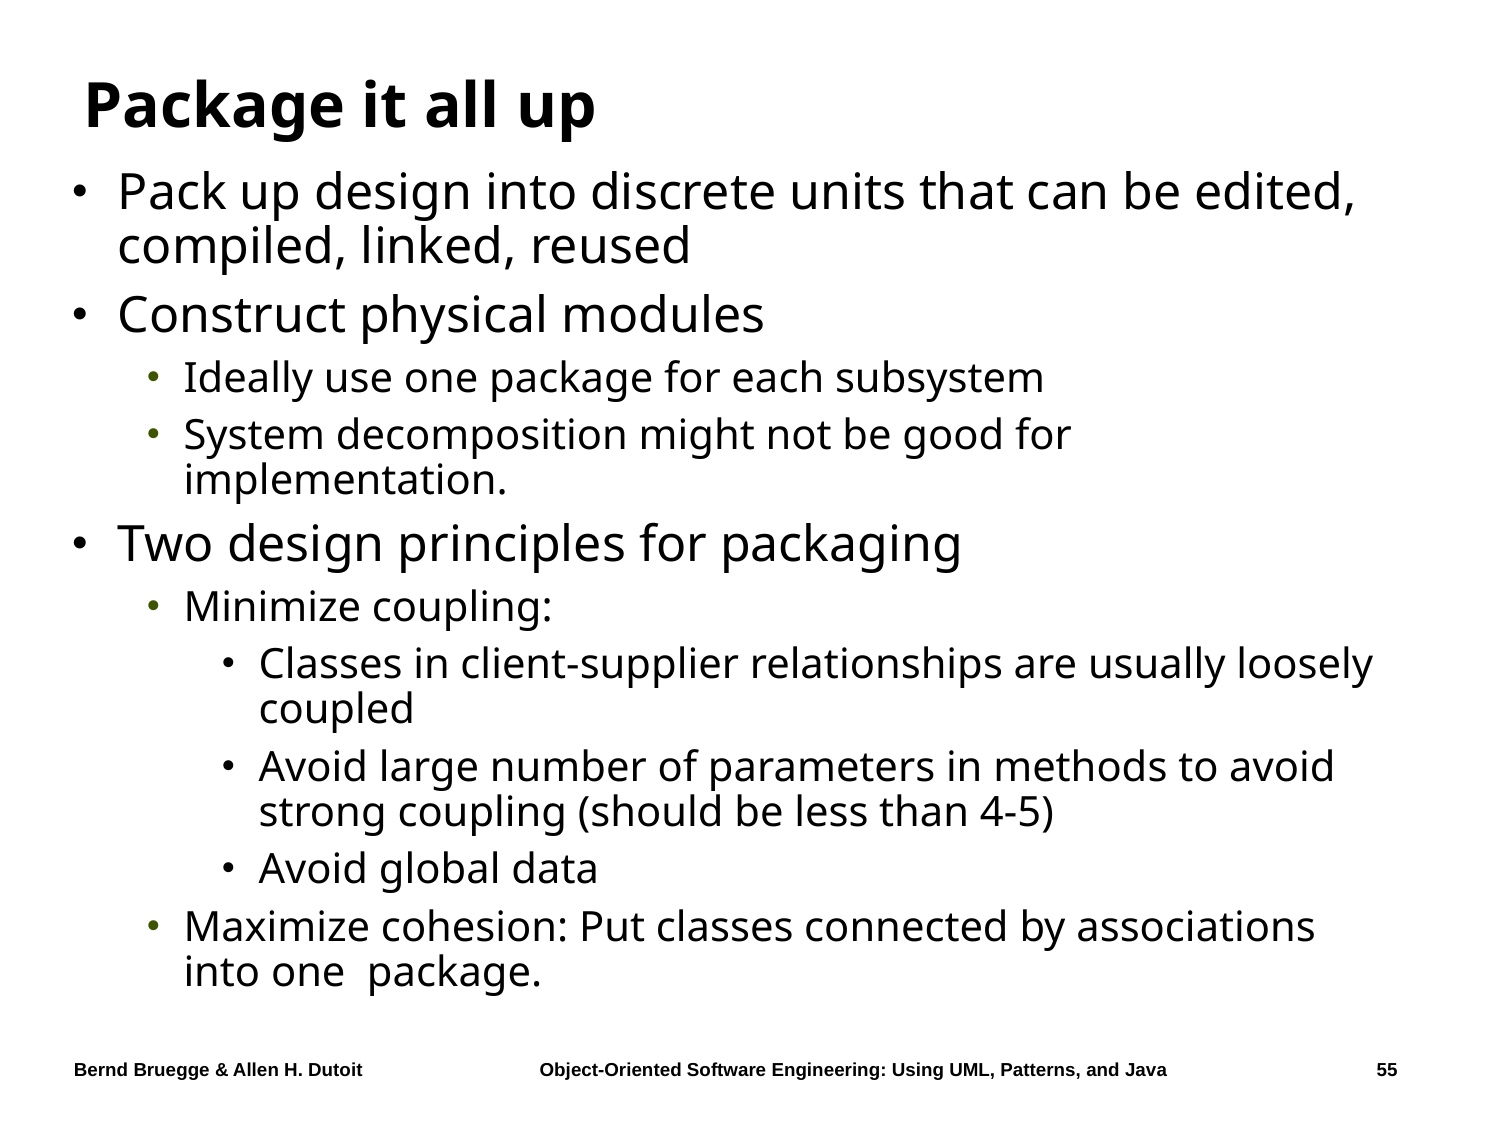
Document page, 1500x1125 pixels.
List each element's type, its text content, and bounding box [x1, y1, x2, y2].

list Pack up design into discrete units that can be edited, compiled, linked, reused Construct physical modules Ideally use one package for each subsystem System decomposition might not be good for implementation. Two design principles for packaging Minimize coupling: Classes in client-supplier relationships are usually loosely coupled Avoid large number of parameters in methods to avoid strong coupling (should be less than 4-5) Avoid global data Maximize cohesion: Put classes connected by associations into one package. [56, 159, 1411, 1078]
title Package it all up [68, 36, 1407, 159]
